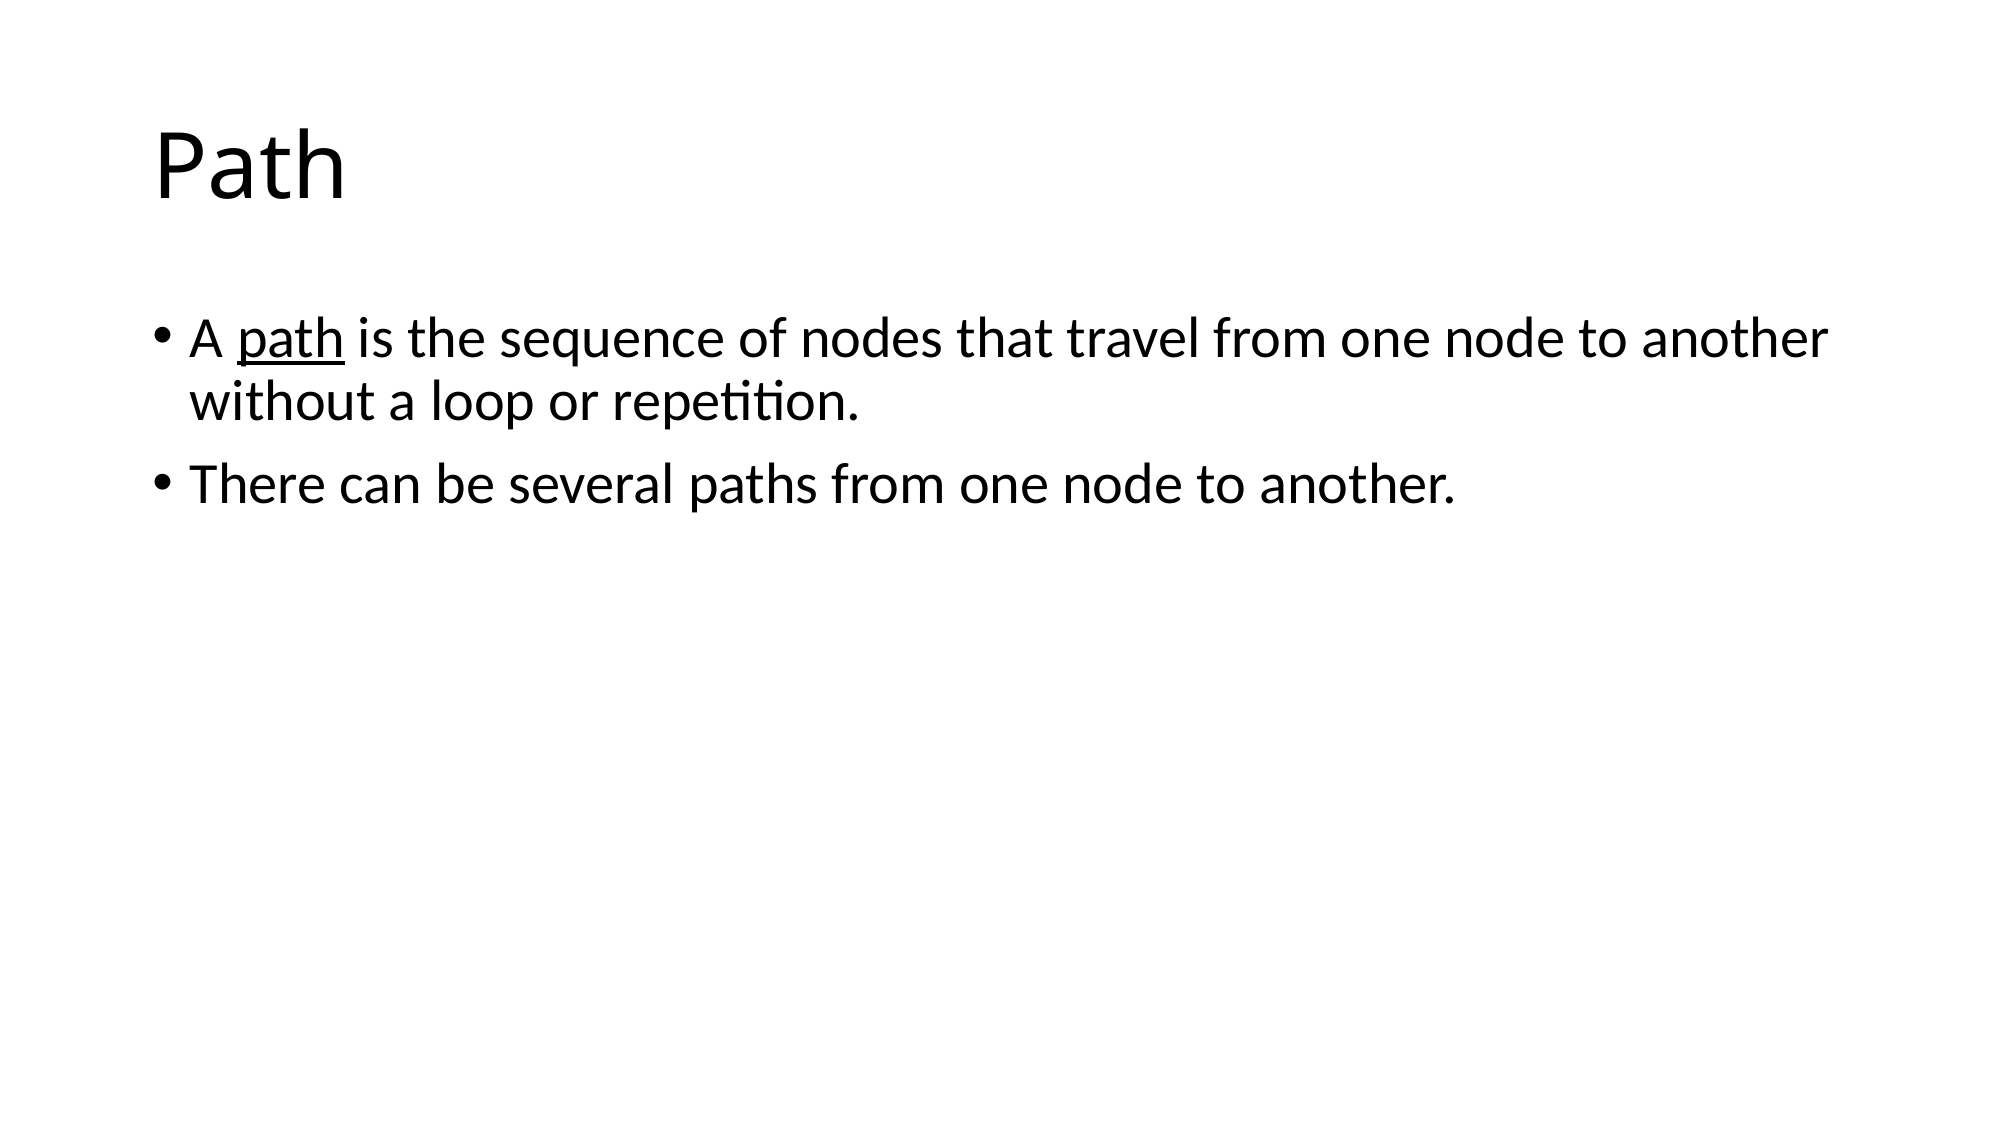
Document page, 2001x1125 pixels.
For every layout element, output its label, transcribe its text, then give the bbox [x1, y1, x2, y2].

title Path [137, 59, 1863, 278]
list A path is the sequence of nodes that travel from one node to another without a loop or repetition. There can be several paths from one node to another. [137, 299, 1863, 1014]
